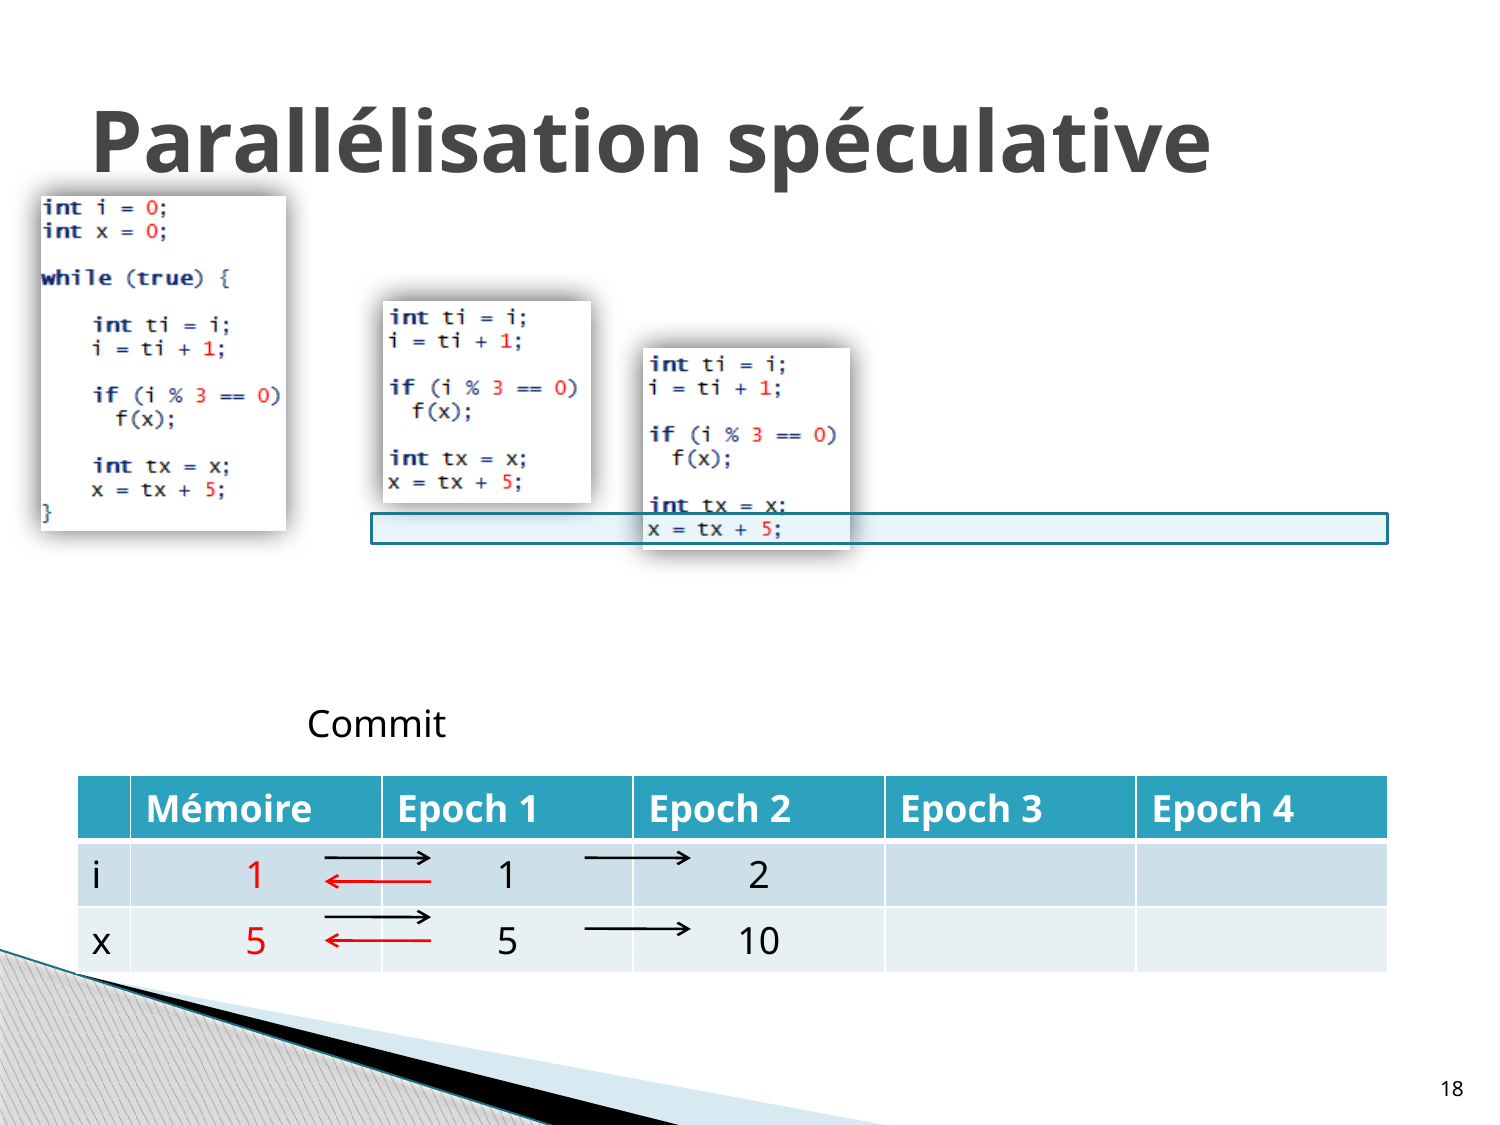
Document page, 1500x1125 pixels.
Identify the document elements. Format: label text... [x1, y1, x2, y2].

table_cell 1 [131, 844, 381, 906]
table_cell 5 [383, 908, 632, 972]
table_header Mémoire [131, 776, 381, 838]
table_cell i [78, 844, 130, 906]
table_cell [1137, 844, 1387, 906]
table_cell 2 [634, 844, 884, 906]
table_header Epoch 4 [1137, 776, 1387, 838]
table_cell [886, 844, 1135, 906]
table_cell [886, 908, 1135, 972]
table_header Epoch 3 [886, 776, 1135, 838]
table_cell [1137, 908, 1387, 972]
table_cell 5 [131, 908, 381, 972]
picture [643, 348, 851, 551]
table_header Epoch 2 [634, 776, 884, 838]
table_cell 10 [634, 908, 884, 972]
picture [40, 195, 286, 531]
picture [383, 300, 591, 503]
text_box [856, 509, 1392, 548]
slide_number 18 [1418, 1051, 1479, 1112]
table_cell x [78, 908, 130, 972]
text_box Commit [292, 692, 462, 753]
text_box [367, 509, 637, 548]
table_header [78, 776, 130, 838]
table_cell 1 [383, 844, 632, 906]
title Parallélisation spéculative [75, 45, 1425, 233]
table_header Epoch 1 [383, 776, 632, 838]
